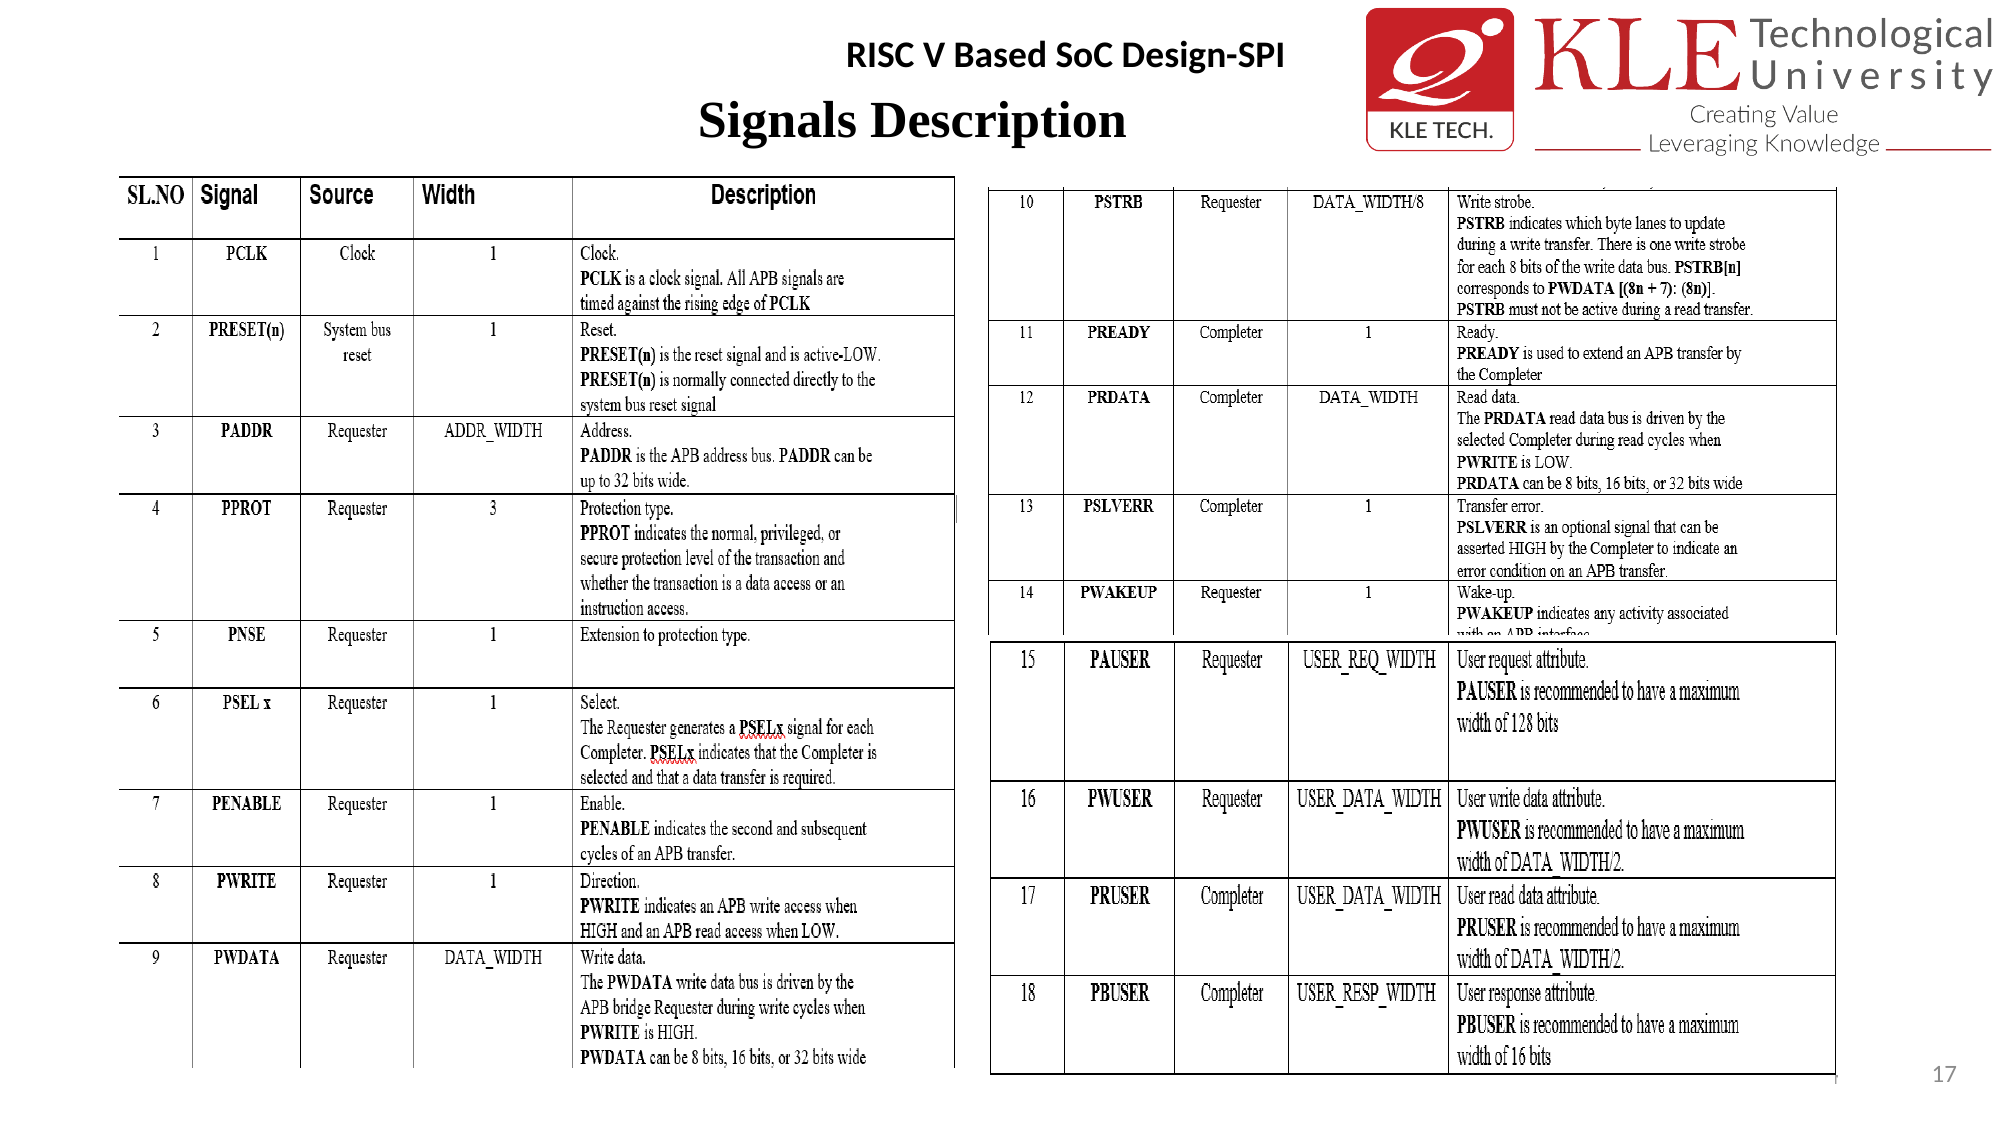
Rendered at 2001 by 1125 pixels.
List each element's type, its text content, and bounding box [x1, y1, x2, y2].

picture [1366, 0, 2000, 159]
text_box Signals Description [412, 77, 1366, 155]
text_box RISC V Based SoC Design-SPI [566, 22, 1366, 83]
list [119, 171, 957, 1068]
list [987, 187, 1838, 635]
slide_number 17 [1522, 1042, 1973, 1103]
picture [987, 635, 1838, 1084]
